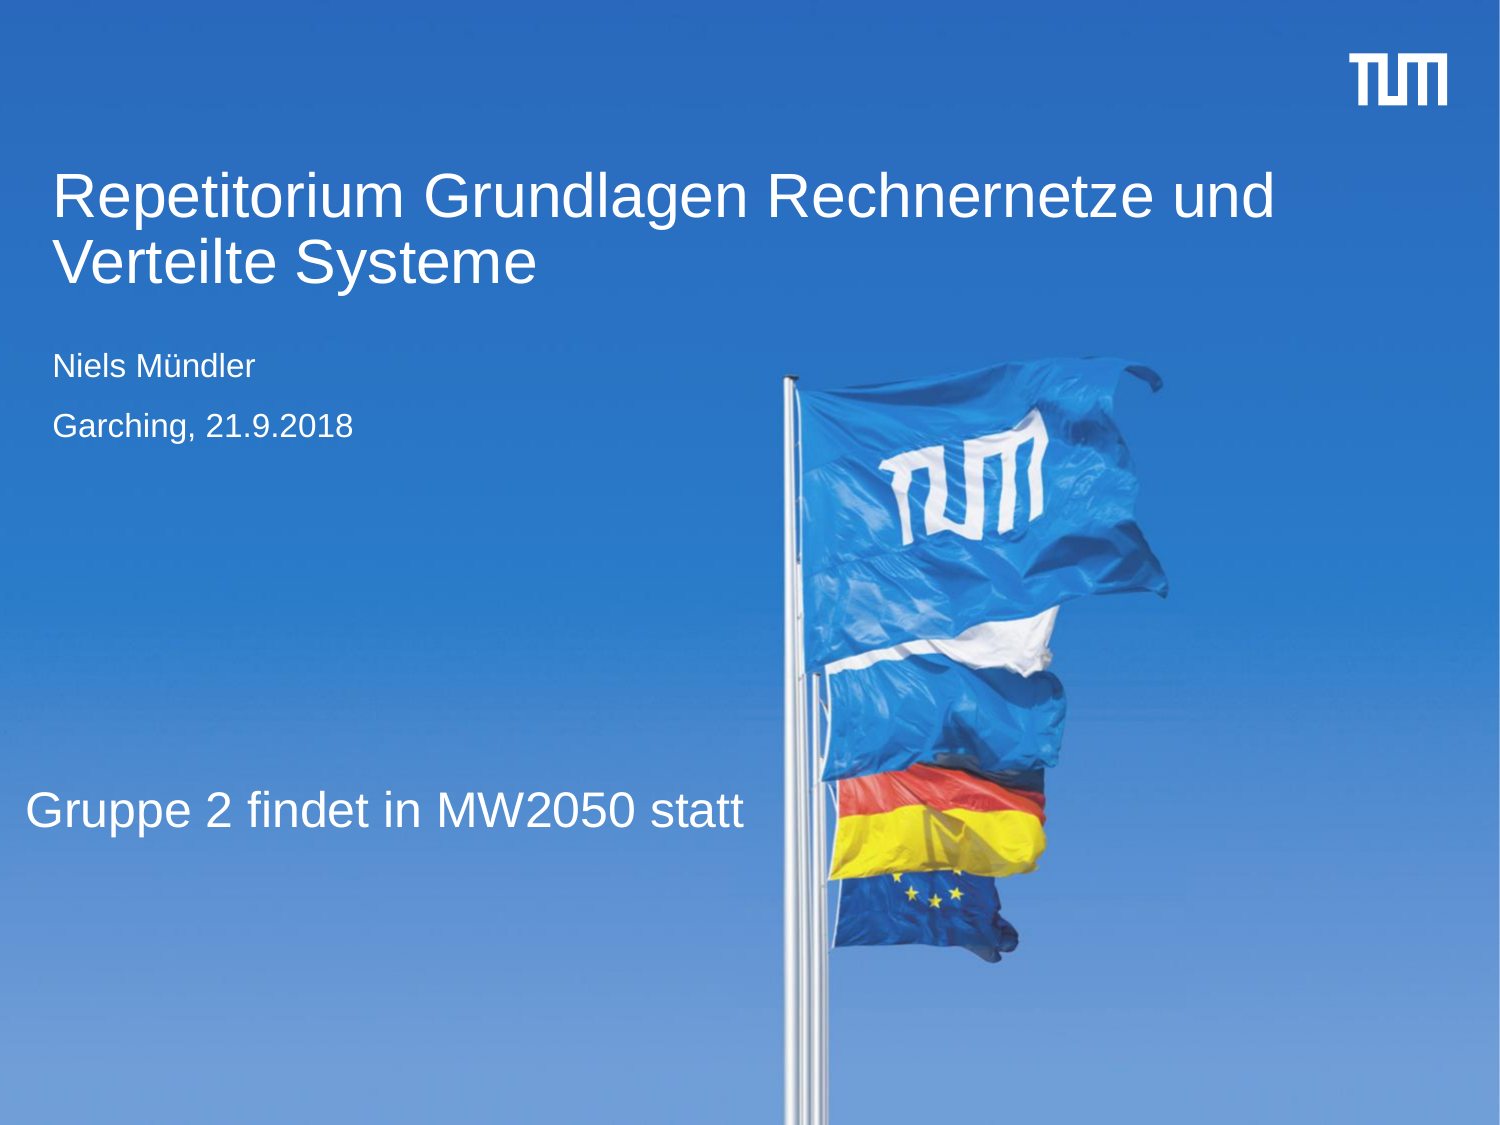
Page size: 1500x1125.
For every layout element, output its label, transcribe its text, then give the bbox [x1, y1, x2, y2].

title Repetitorium Grundlagen Rechnernetze und Verteilte Systeme [52, 162, 1449, 246]
list Niels Mündler Garching, 21.9.2018 [52, 324, 1449, 534]
picture [0, 0, 1500, 1125]
text_box Gruppe 2 findet in MW2050 statt [25, 768, 797, 838]
